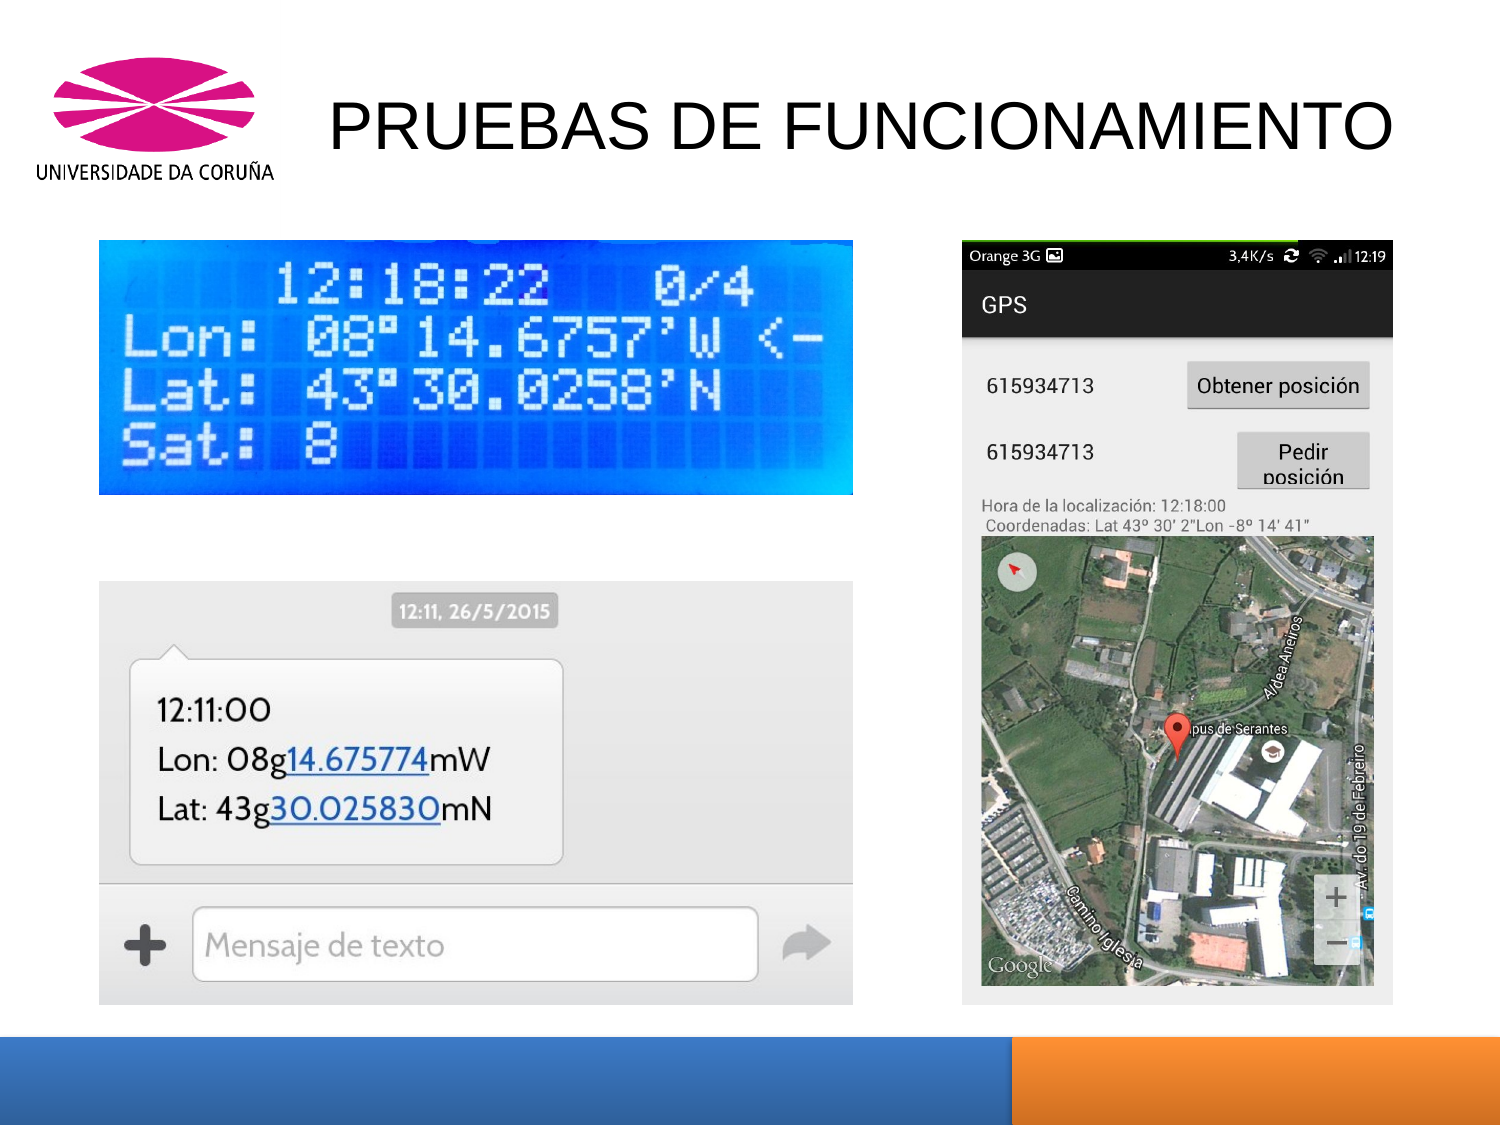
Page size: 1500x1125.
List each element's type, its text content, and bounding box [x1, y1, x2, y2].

picture [99, 581, 854, 1005]
title PRUEBAS DE FUNCIONAMIENTO [300, 45, 1425, 300]
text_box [0, 1037, 1500, 1125]
picture [99, 240, 854, 495]
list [962, 240, 1393, 1005]
picture [30, 0, 281, 239]
